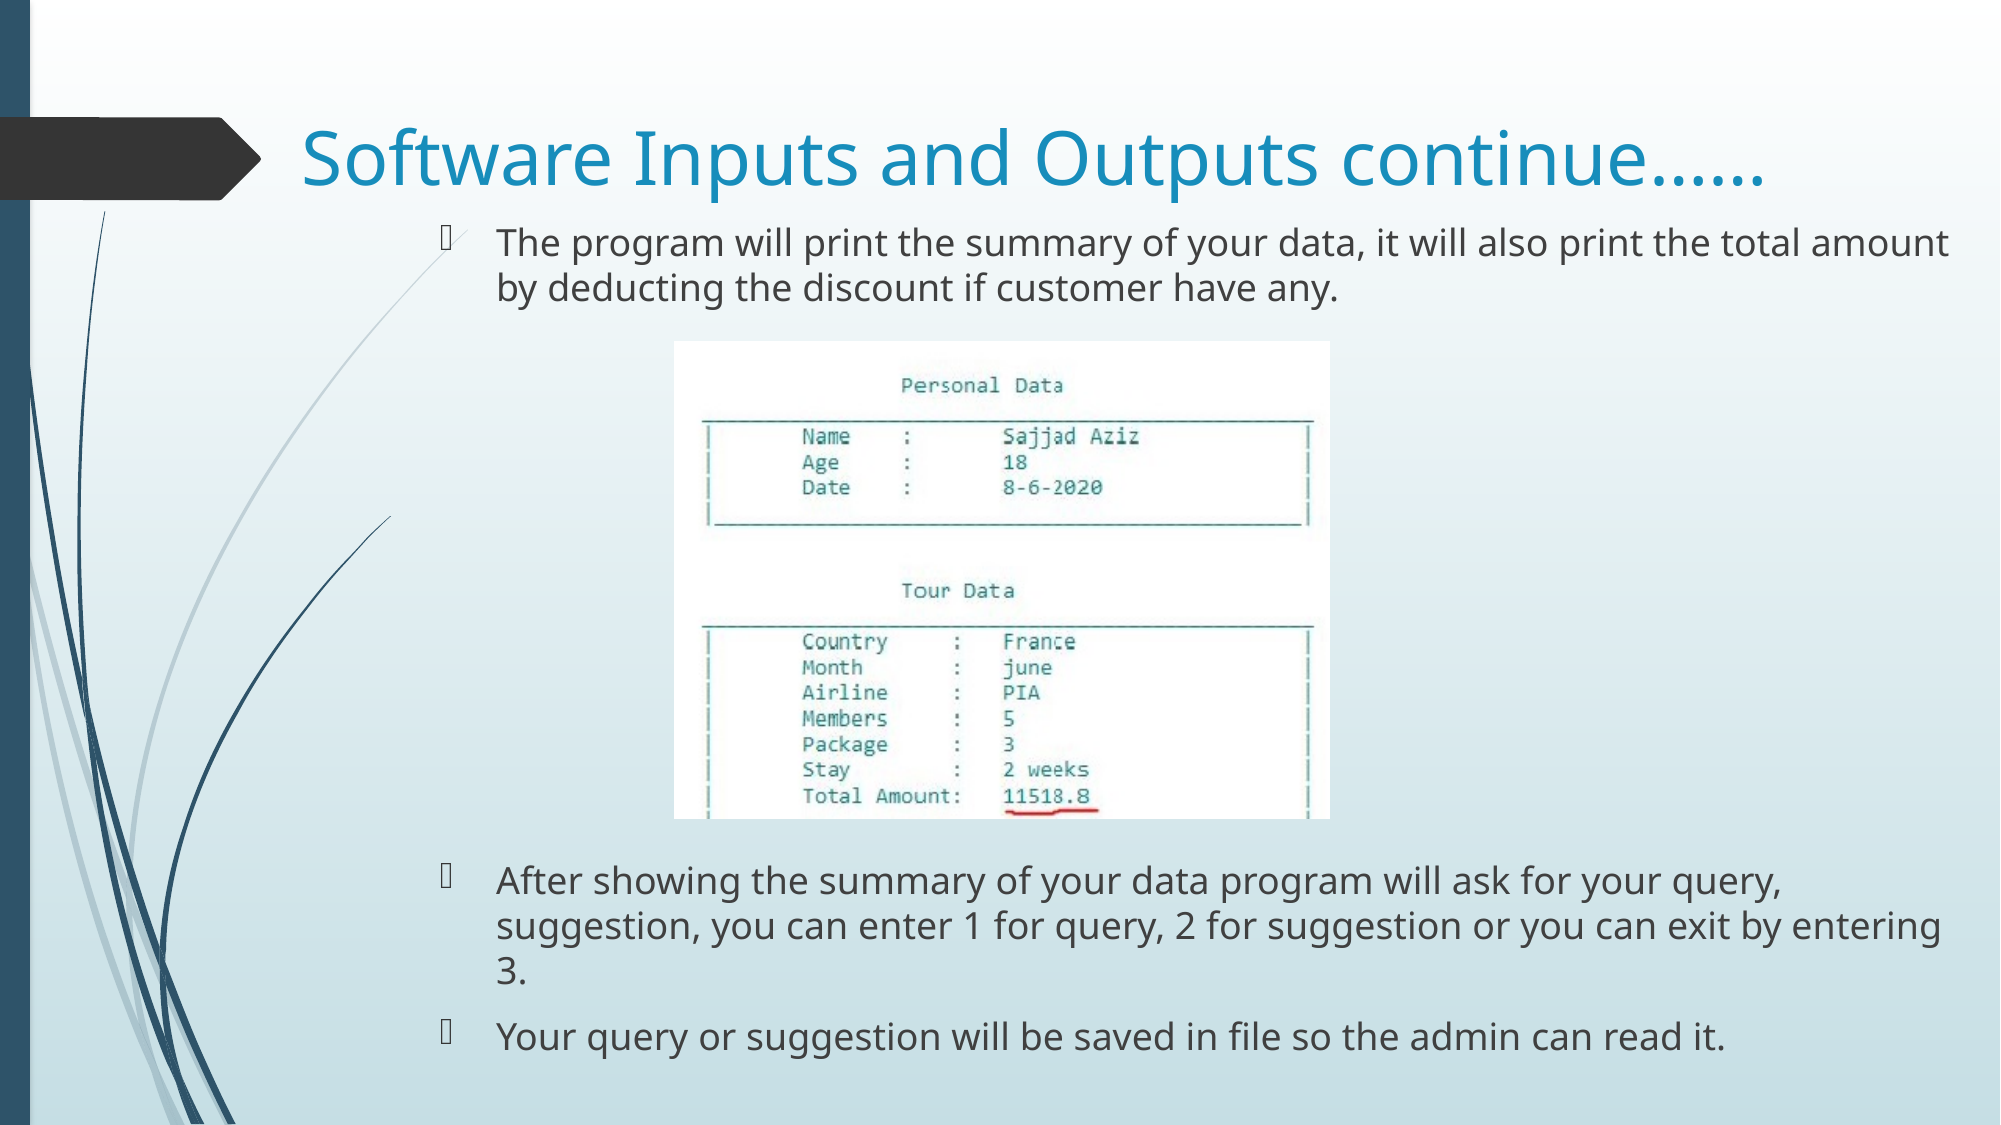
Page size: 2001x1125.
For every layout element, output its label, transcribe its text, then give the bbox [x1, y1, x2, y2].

title Software Inputs and Outputs continue…… [286, 102, 1888, 212]
list The program will print the summary of your data, it will also print the total amount by deducting the discount if customer have any. After showing the summary of your data program will ask for your query, suggestion, you can enter 1 for query, 2 for suggestion or you can exit by entering 3. Your query or suggestion will be saved in file so the admin can read it. [424, 211, 1975, 1125]
picture [674, 341, 1330, 819]
